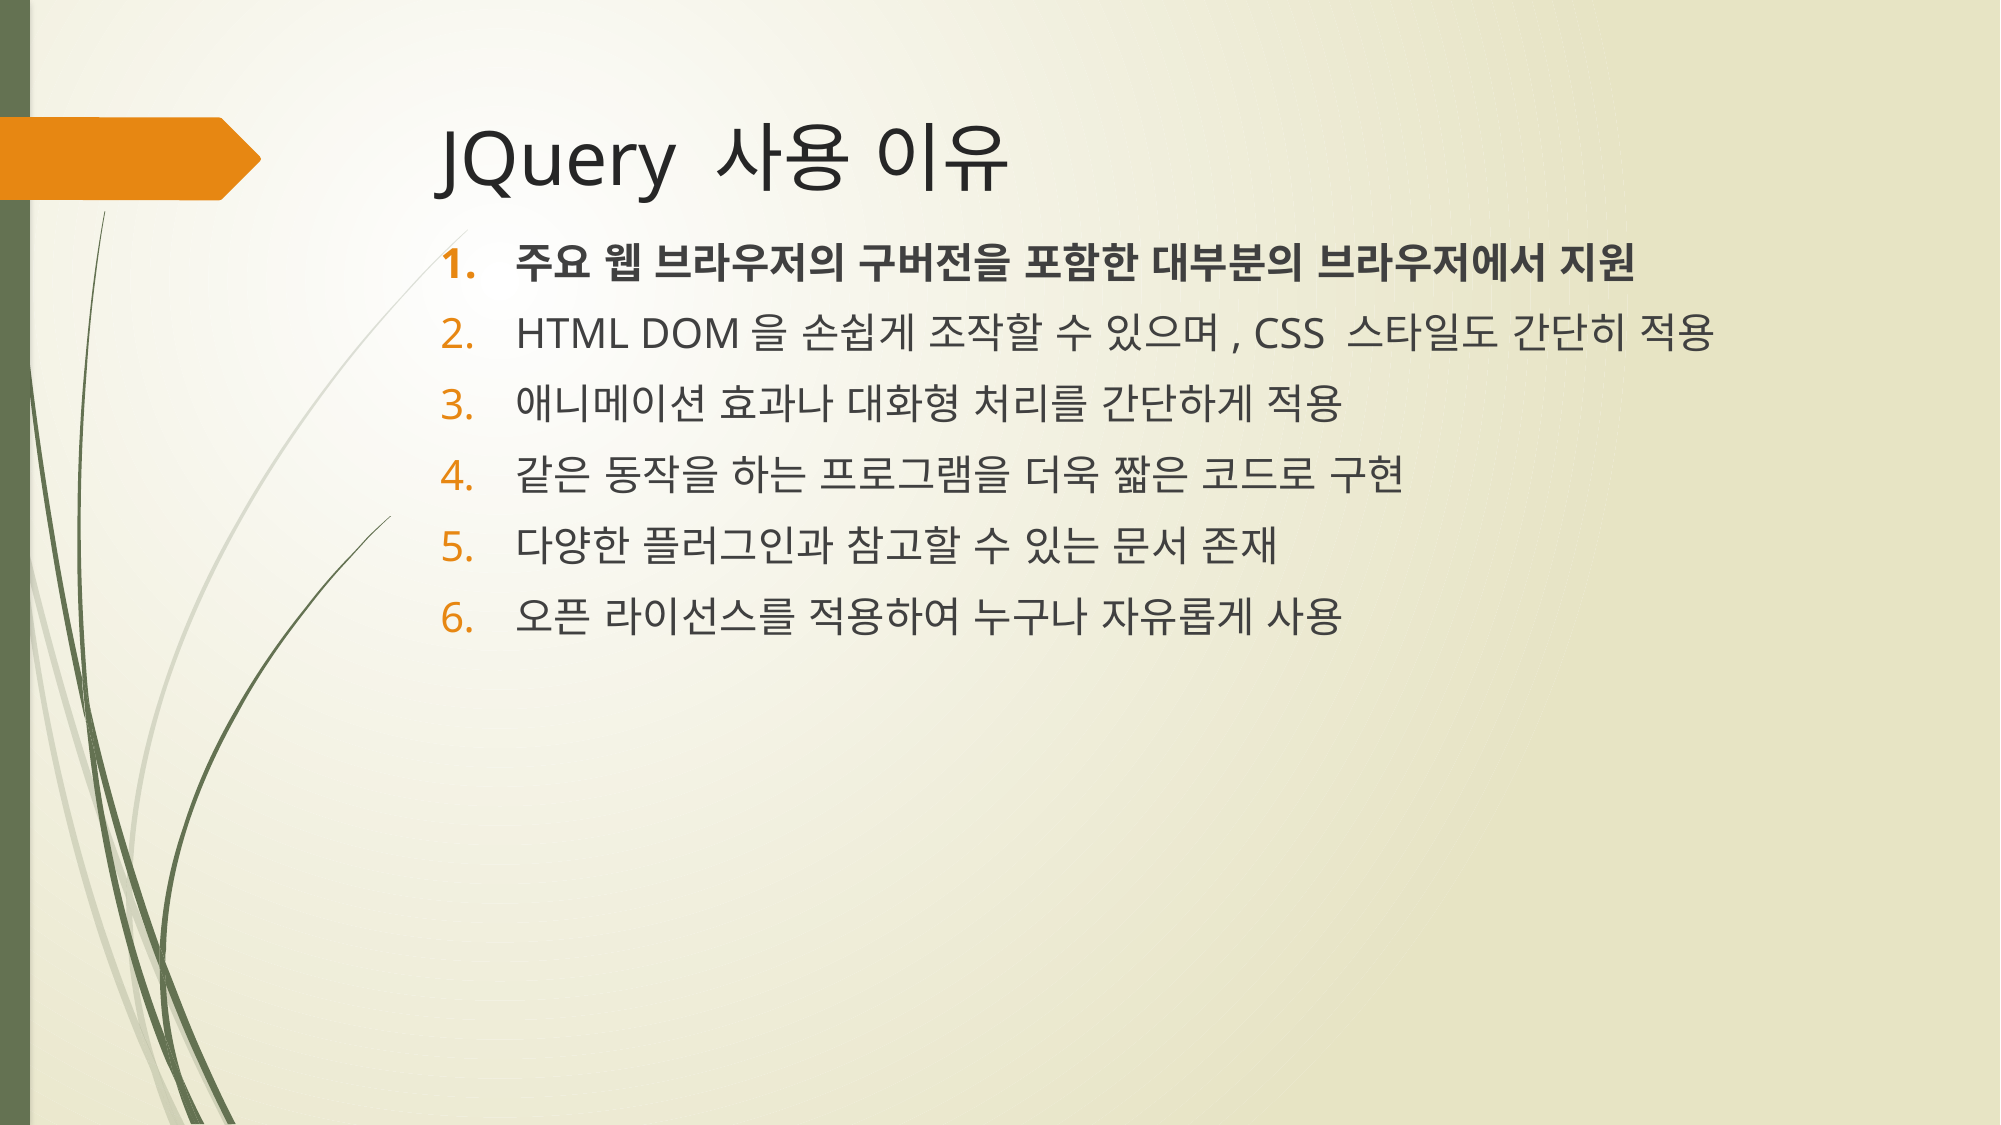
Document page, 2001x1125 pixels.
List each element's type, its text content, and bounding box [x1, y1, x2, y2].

title JQuery 사용 이유 [425, 102, 1888, 228]
list 주요 웹 브라우저의 구버전을 포함한 대부분의 브라우저에서 지원 HTML DOM을 손쉽게 조작할 수 있으며, CSS 스타일도 간단히 적용 애니메이션 효과나 대화형 처리를 간단하게 적용 같은 동작을 하는 프로그램을 더욱 짧은 코드로 구현 다양한 플러그인과 참고할 수 있는 문서 존재 오픈 라이선스를 적용하여 누구나 자유롭게 사용 [425, 228, 1888, 970]
